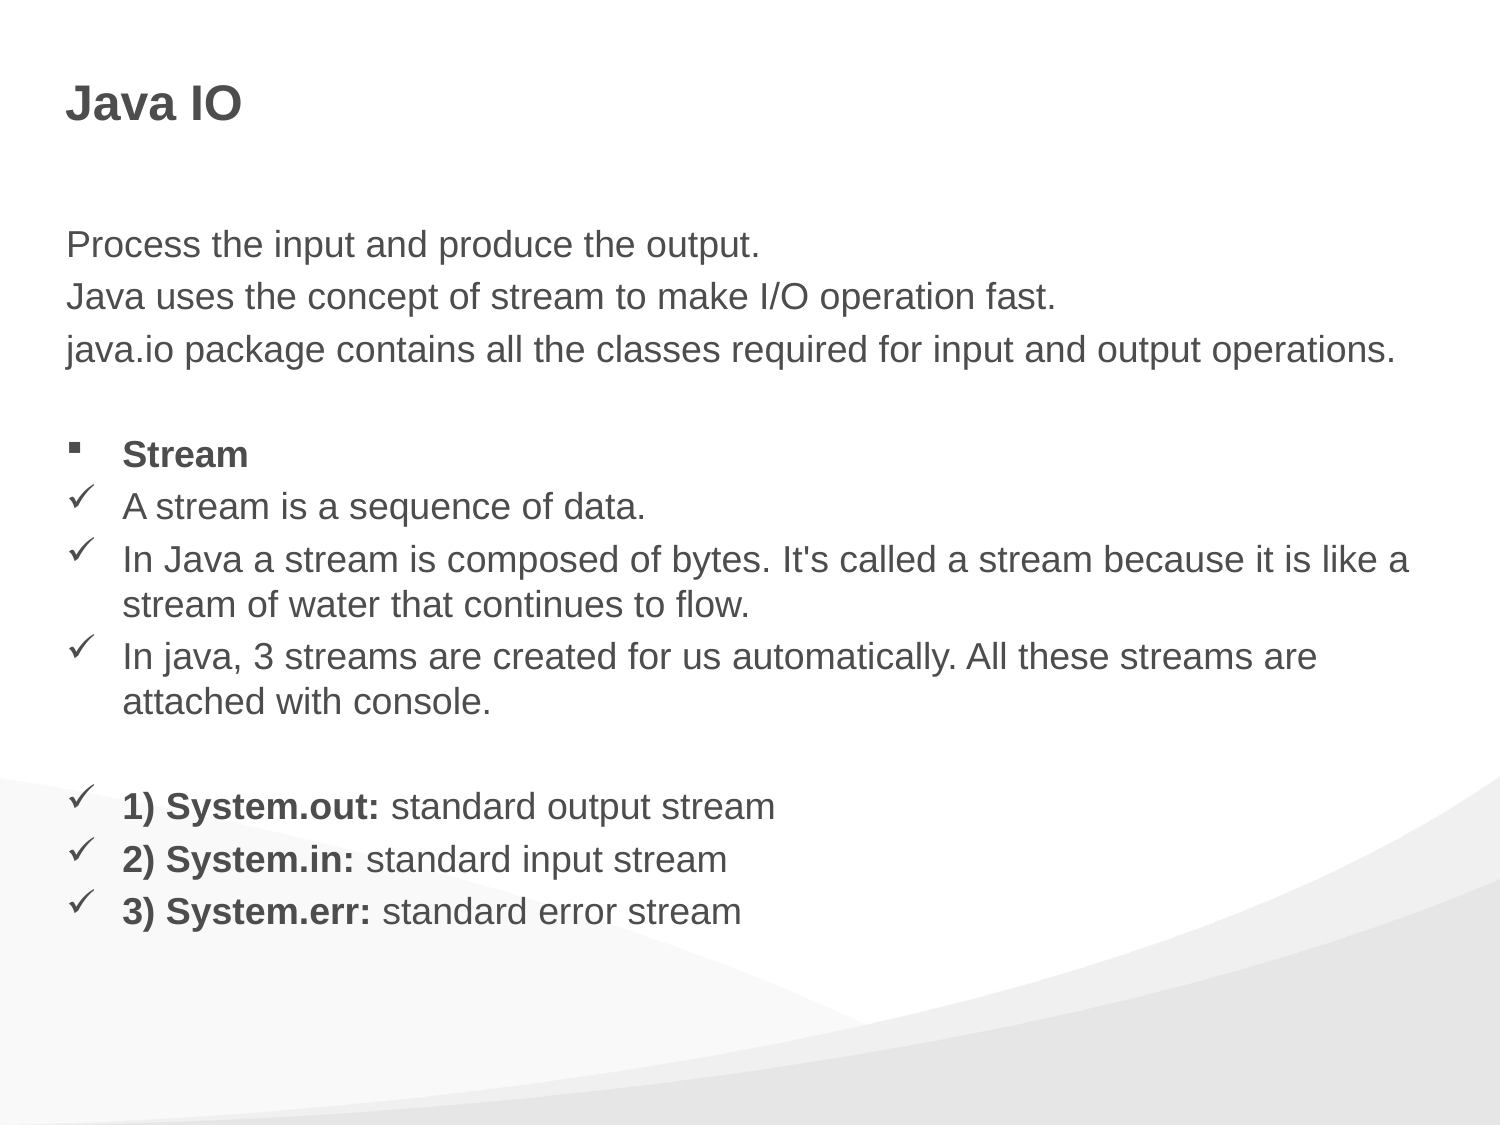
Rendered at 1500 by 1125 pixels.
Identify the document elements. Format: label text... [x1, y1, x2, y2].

picture [0, 0, 1500, 1125]
title Java IO [50, 50, 1138, 150]
list Process the input and produce the output. Java uses the concept of stream to make I/O operation fast. java.io package contains all the classes required for input and output operations. Stream A stream is a sequence of data. In Java a stream is composed of bytes. It's called a stream because it is like a stream of water that continues to flow. In java, 3 streams are created for us automatically. All these streams are attached with console. 1) System.out: standard output stream 2) System.in: standard input stream 3) System.err: standard error stream [51, 212, 1451, 1016]
